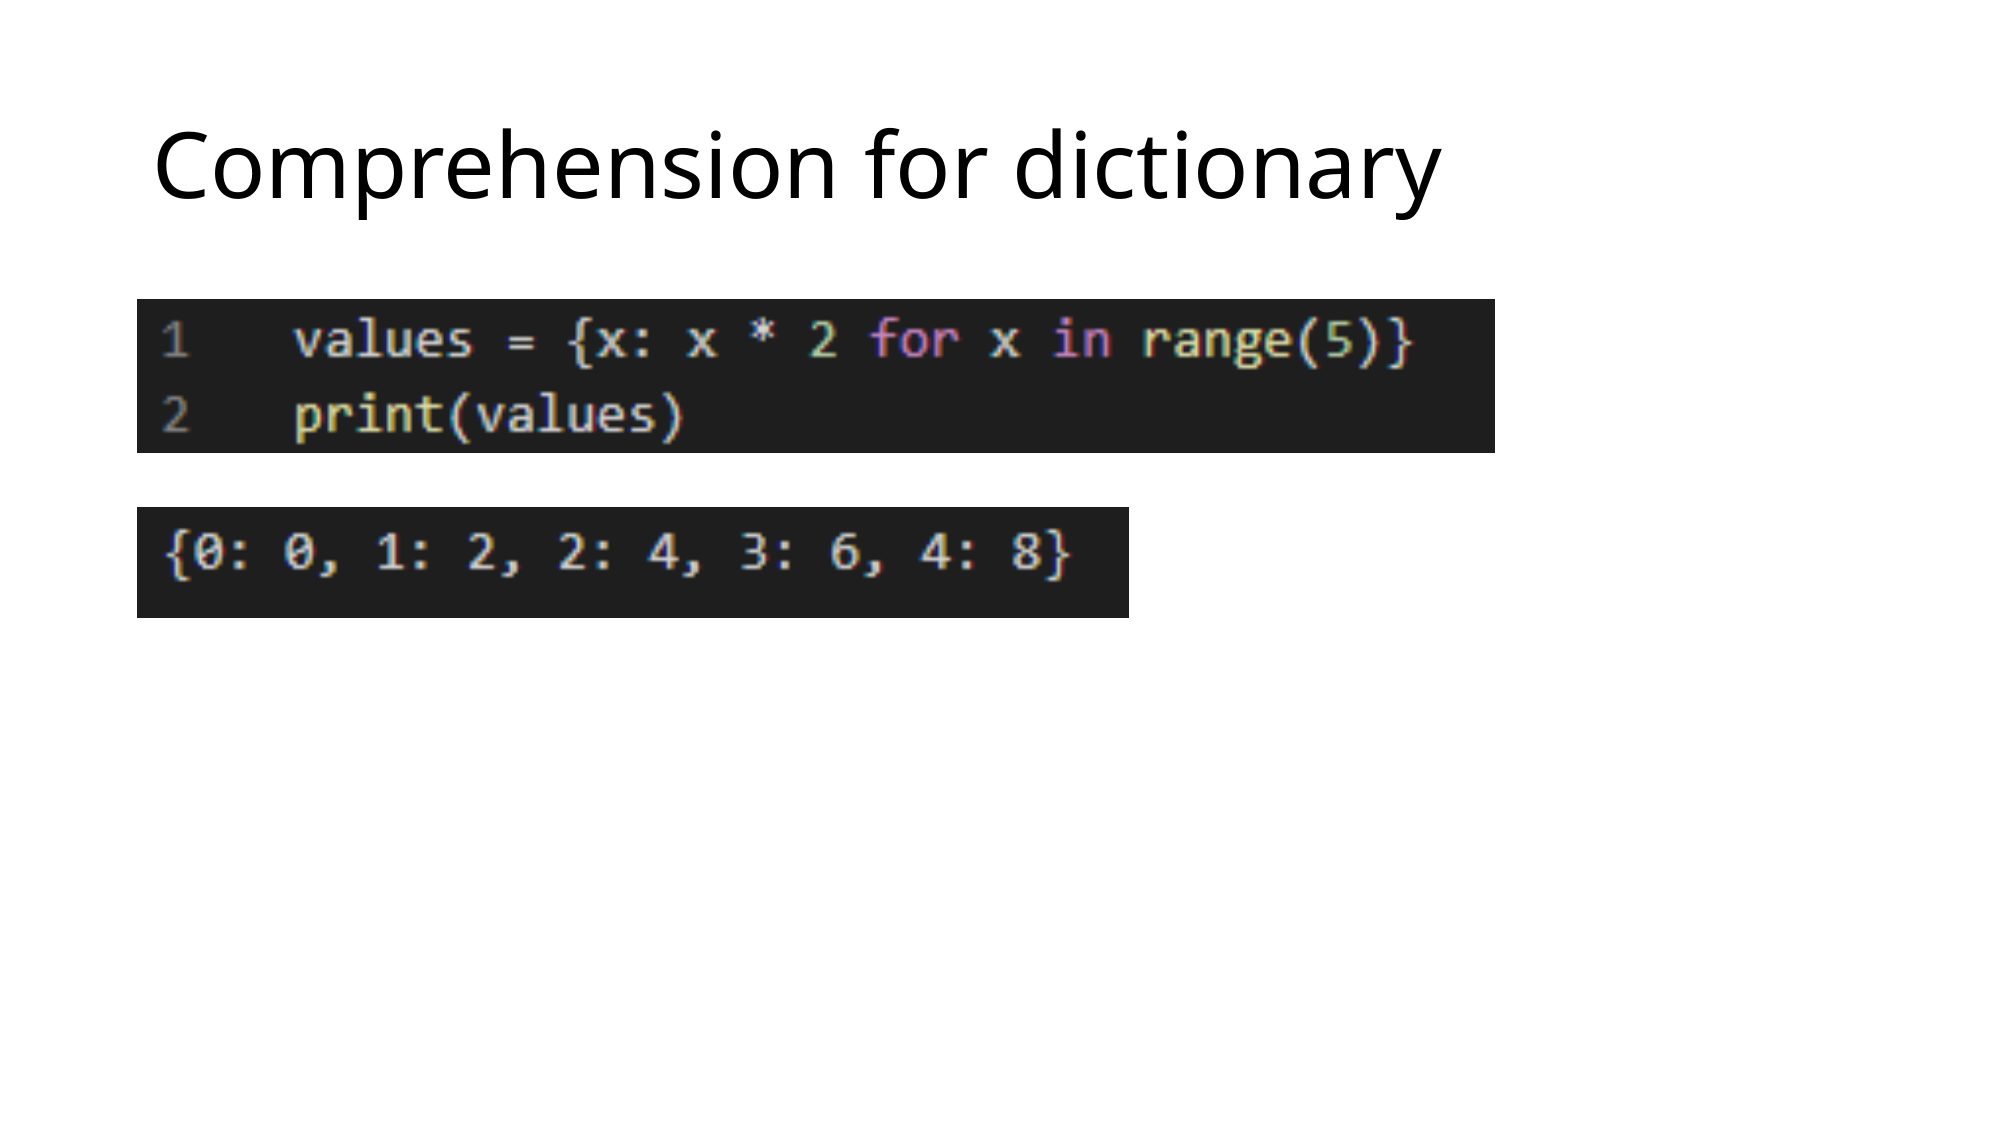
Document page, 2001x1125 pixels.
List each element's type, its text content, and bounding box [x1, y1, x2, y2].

picture [137, 507, 1129, 618]
picture [137, 299, 1495, 453]
title Comprehension for dictionary [137, 59, 1863, 278]
